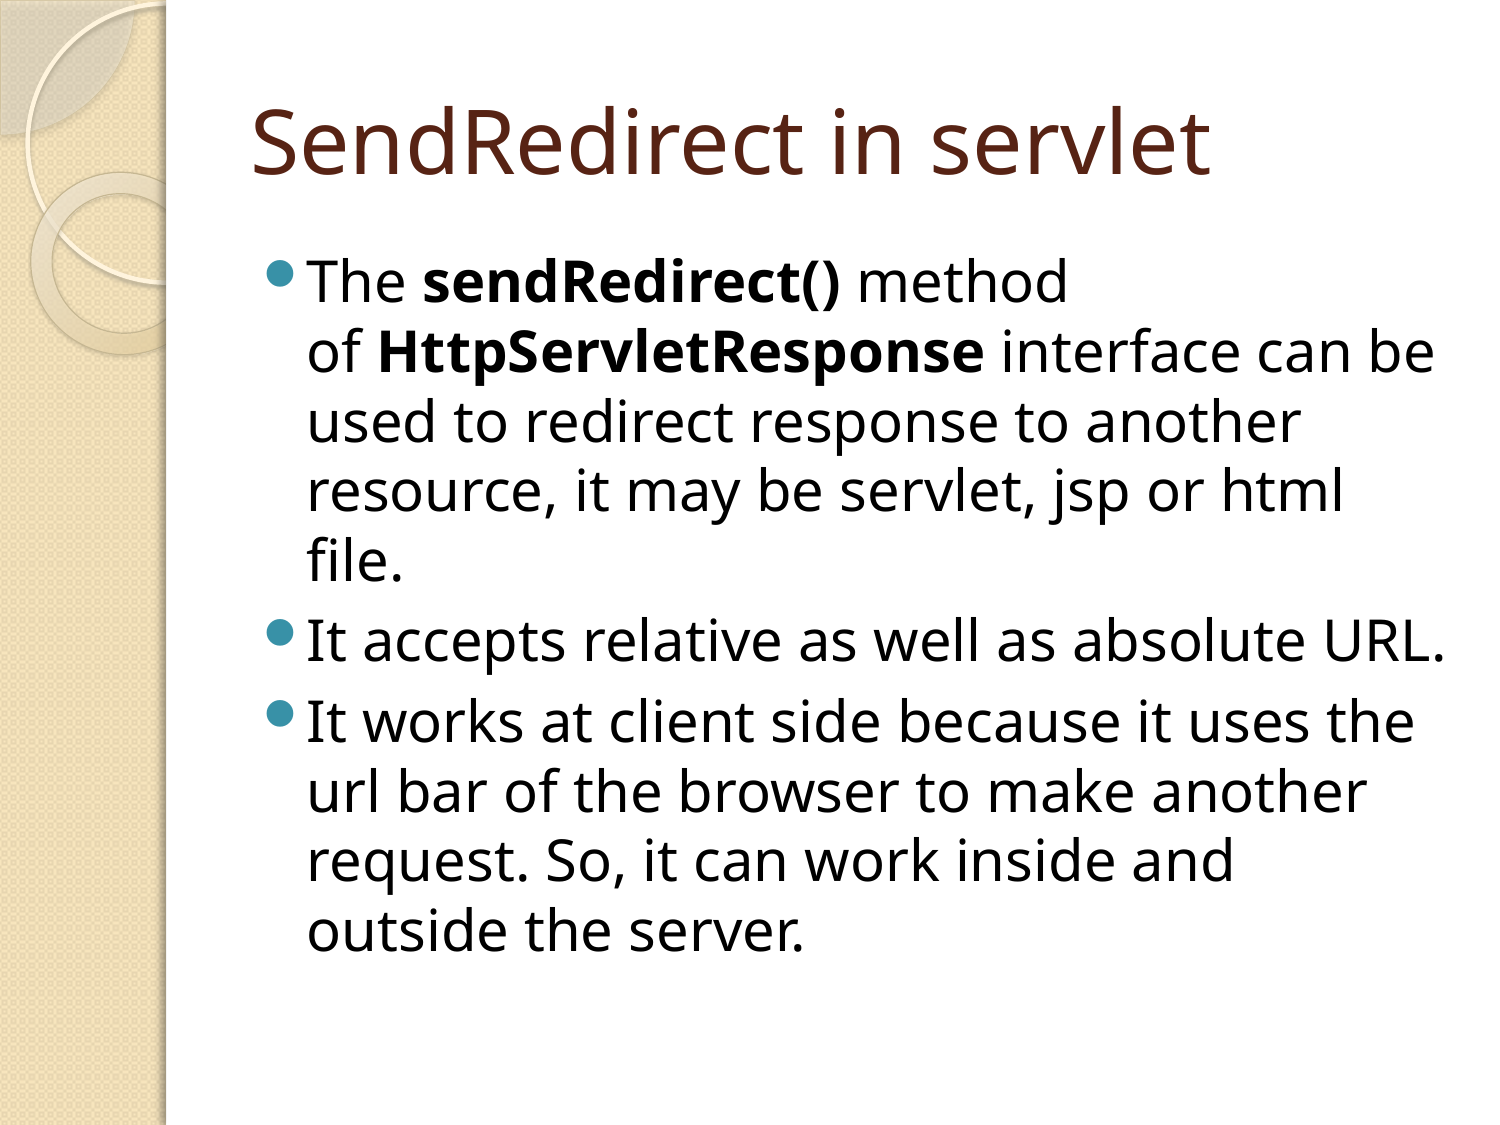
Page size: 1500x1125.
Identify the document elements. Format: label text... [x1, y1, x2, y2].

list The sendRedirect() method of HttpServletResponse interface can be used to redirect response to another resource, it may be servlet, jsp or html file. It accepts relative as well as absolute URL. It works at client side because it uses the url bar of the browser to make another request. So, it can work inside and outside the server. [235, 237, 1466, 1025]
title SendRedirect in servlet [235, 45, 1466, 233]
